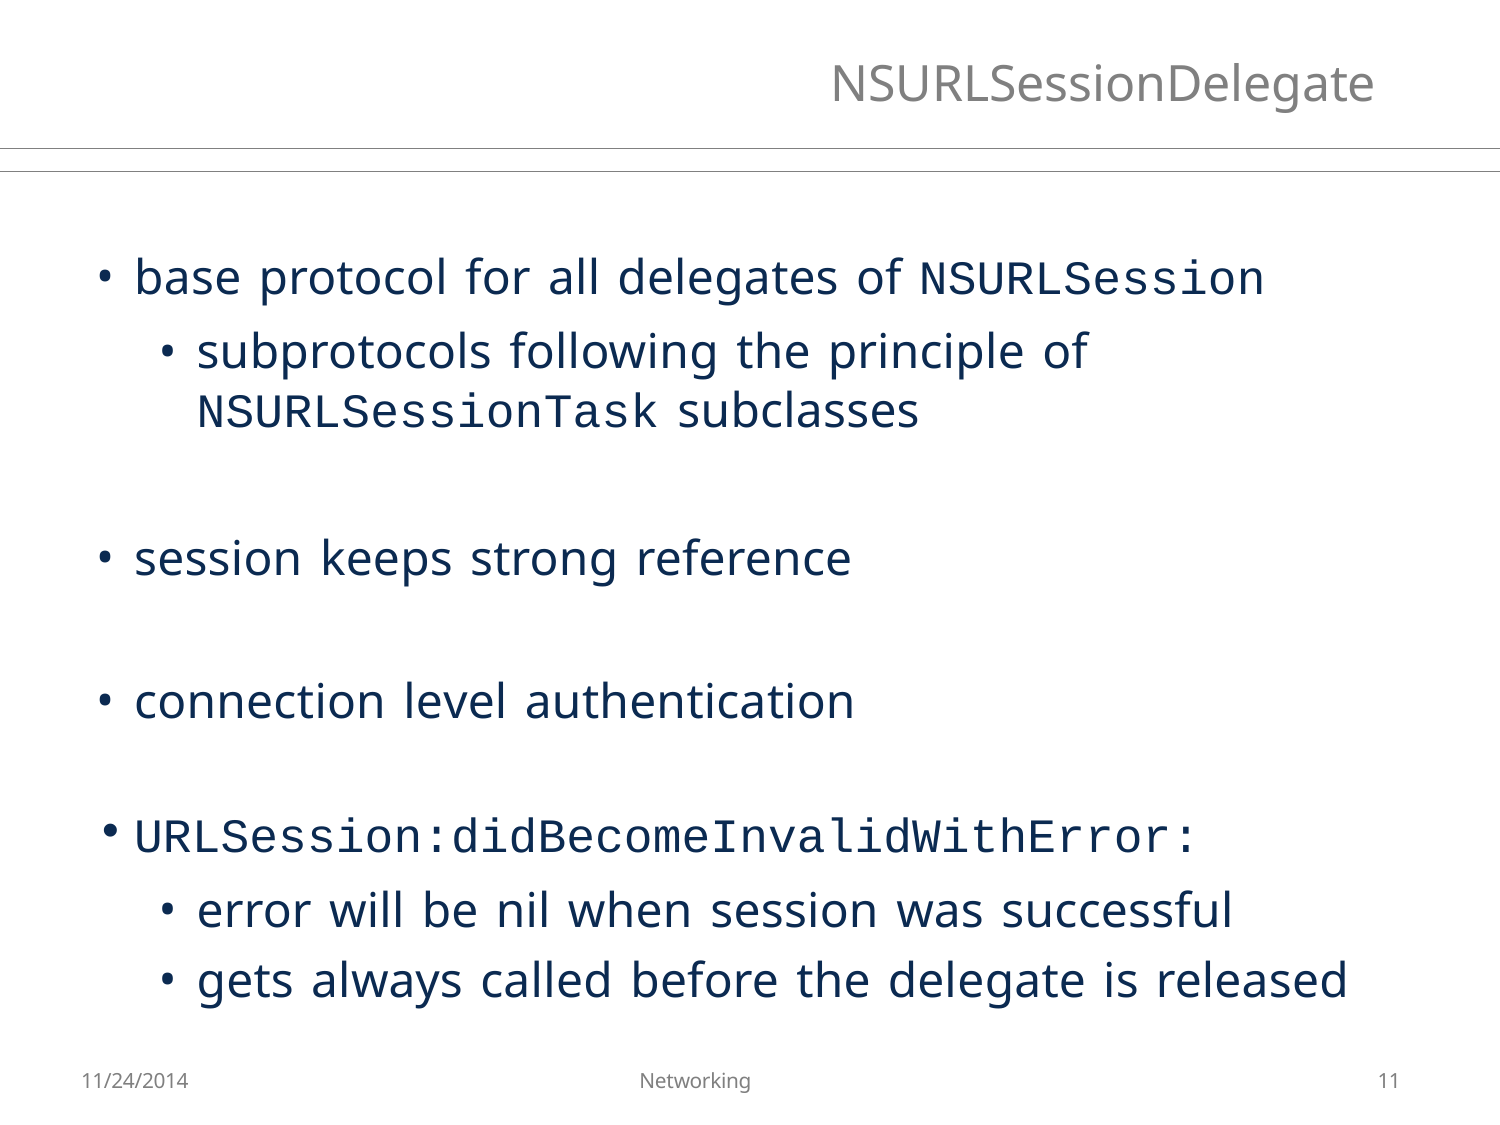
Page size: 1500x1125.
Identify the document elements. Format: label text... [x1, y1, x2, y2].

title NSURLSessionDelegate [82, 51, 1418, 240]
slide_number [78, 1067, 208, 1125]
footer Networking [637, 1067, 761, 1125]
slide_number 11 [1373, 1067, 1417, 1125]
text_box base protocol for all delegates of NSURLSession subprotocols following the principle of NSURLSessionTask subclasses session keeps strong reference connection level authentication URLSession:didBecomeInvalidWithError: error will be nil when session was successful gets always called before the delegate is released [93, 246, 1413, 1007]
